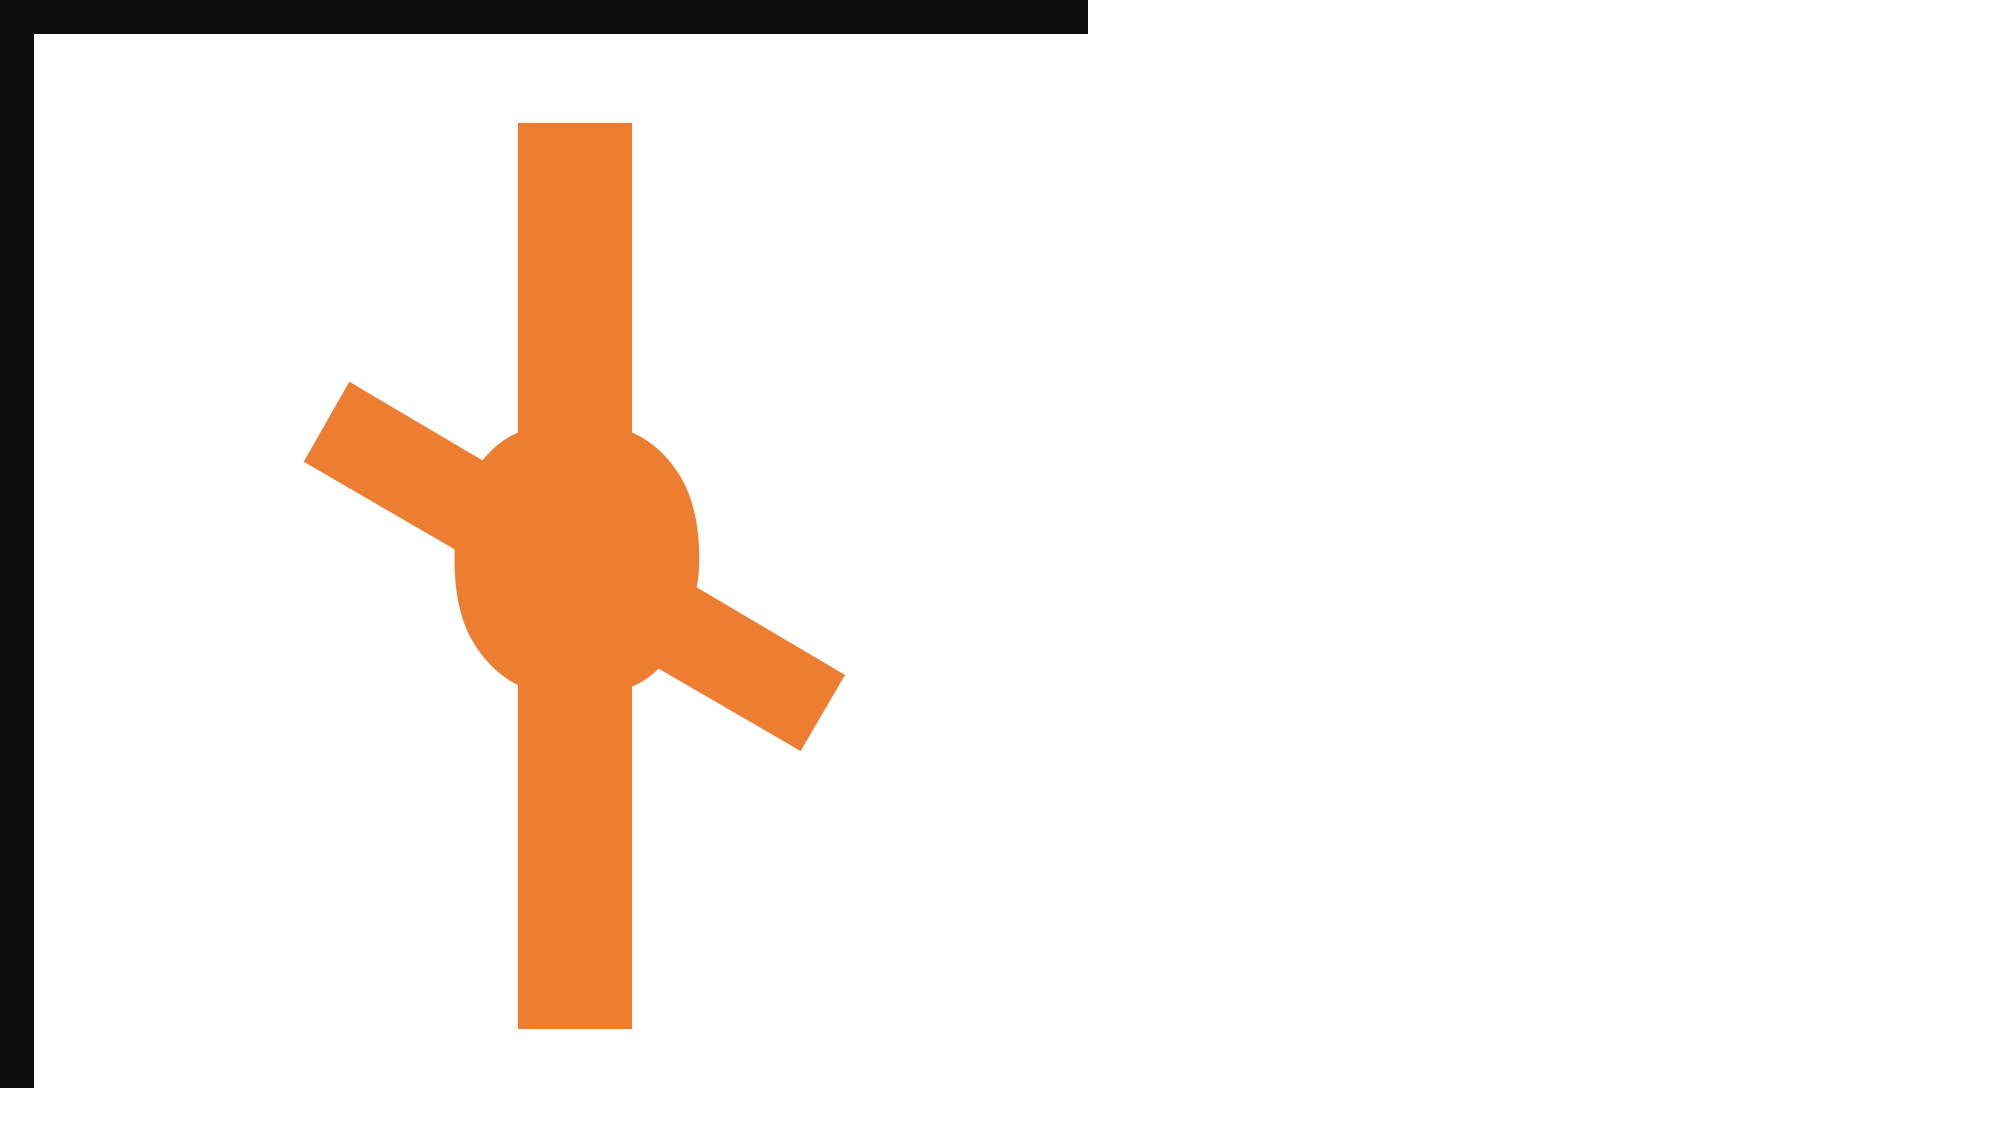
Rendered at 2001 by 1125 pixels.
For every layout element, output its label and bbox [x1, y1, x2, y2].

picture [0, 0, 1125, 1125]
